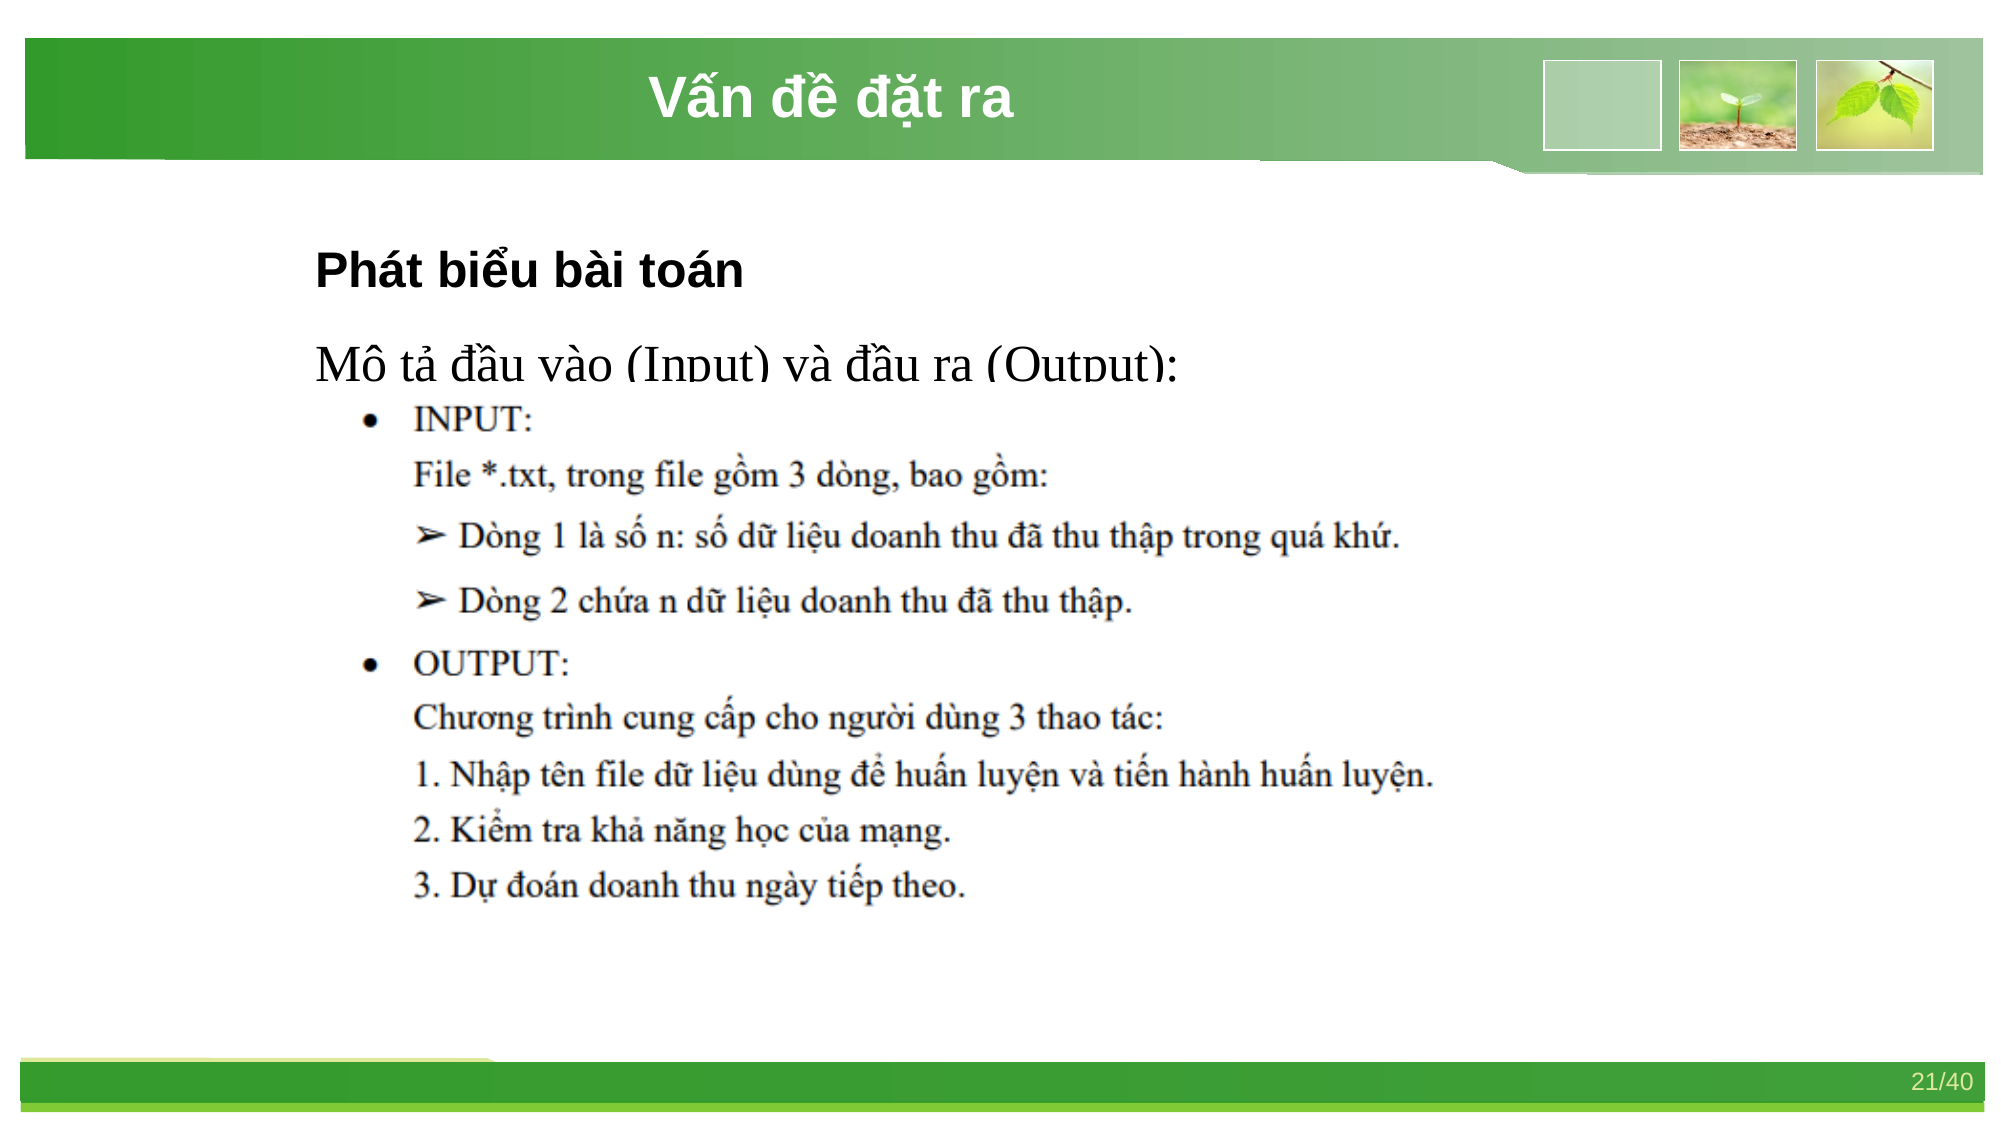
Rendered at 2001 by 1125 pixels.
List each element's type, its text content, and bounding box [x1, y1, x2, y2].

text_box Phát biểu bài toán Mô tả đầu vào (Input) và đầu ra (Output): [300, 212, 1700, 1038]
picture [20, 1062, 1985, 1101]
text_box Vấn đề đặt ra [274, 37, 1388, 150]
picture [1817, 61, 1932, 149]
picture [1680, 61, 1796, 149]
picture [336, 382, 1450, 931]
